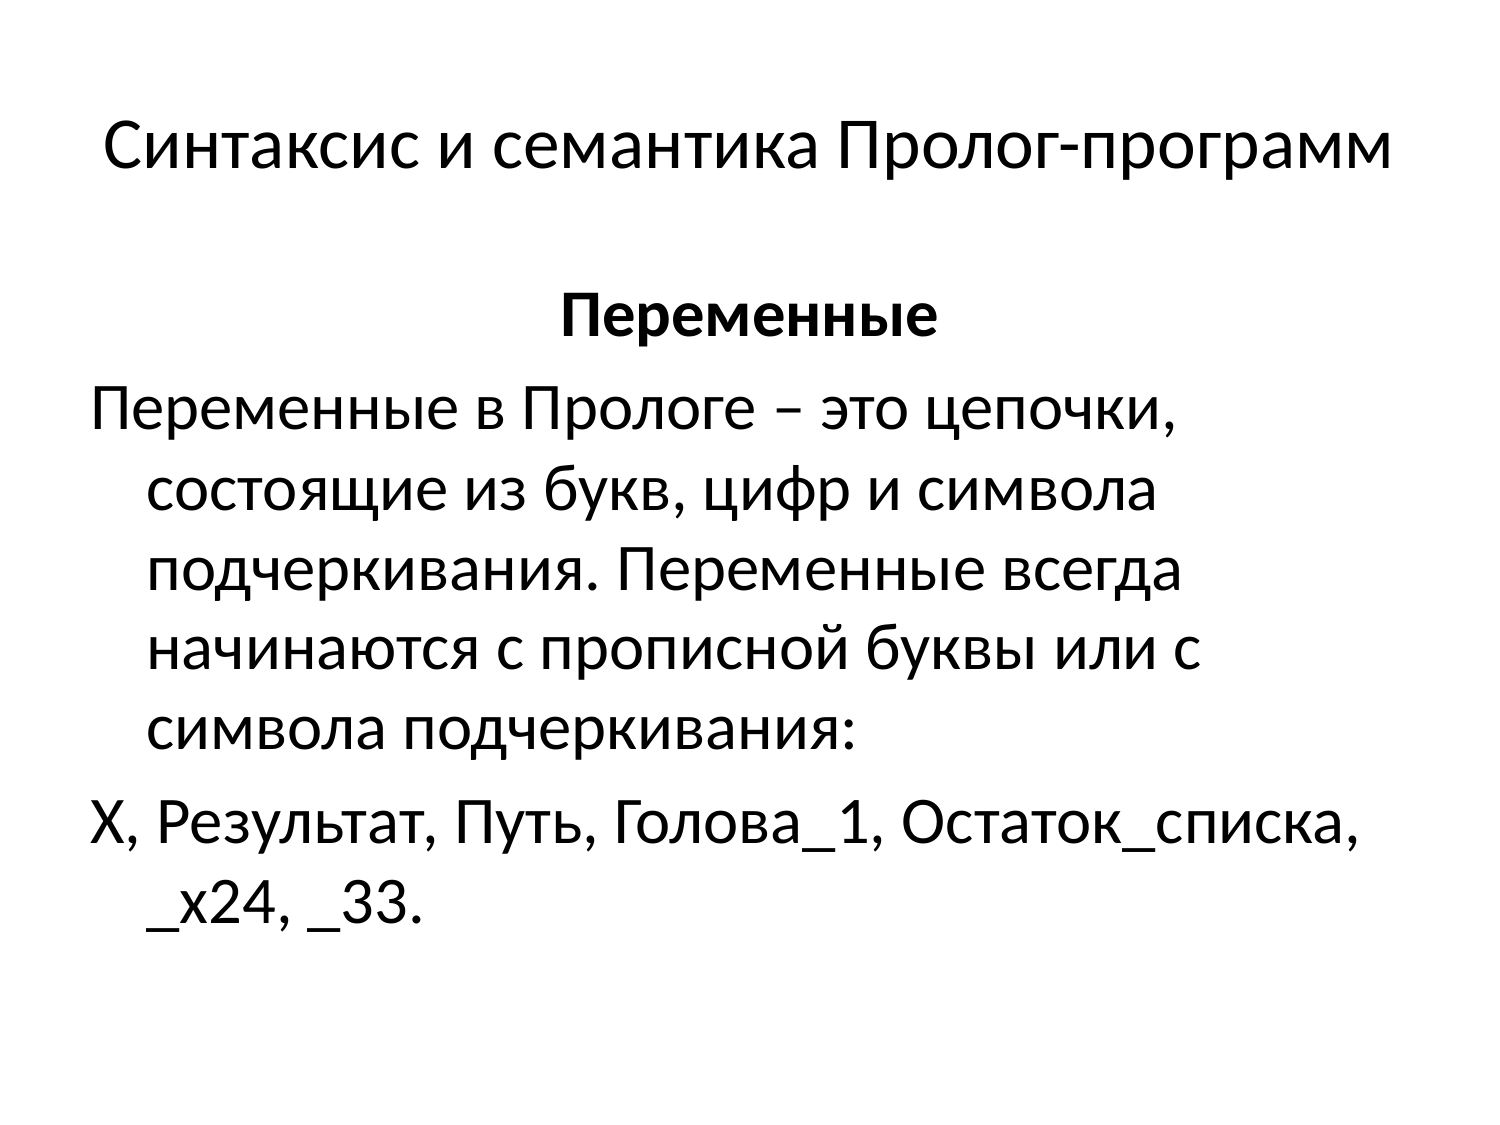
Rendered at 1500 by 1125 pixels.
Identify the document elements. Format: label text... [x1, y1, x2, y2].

list Переменные Переменные в Прологе – это цепочки, состоящие из букв, цифр и символа подчеркивания. Переменные всегда начинаются с прописной буквы или с символа подчеркивания: Х, Результат, Путь, Голова_1, Остаток_списка, _х24, _33. [75, 262, 1425, 1005]
title Синтаксис и семантика Пролог-программ [75, 45, 1425, 233]
